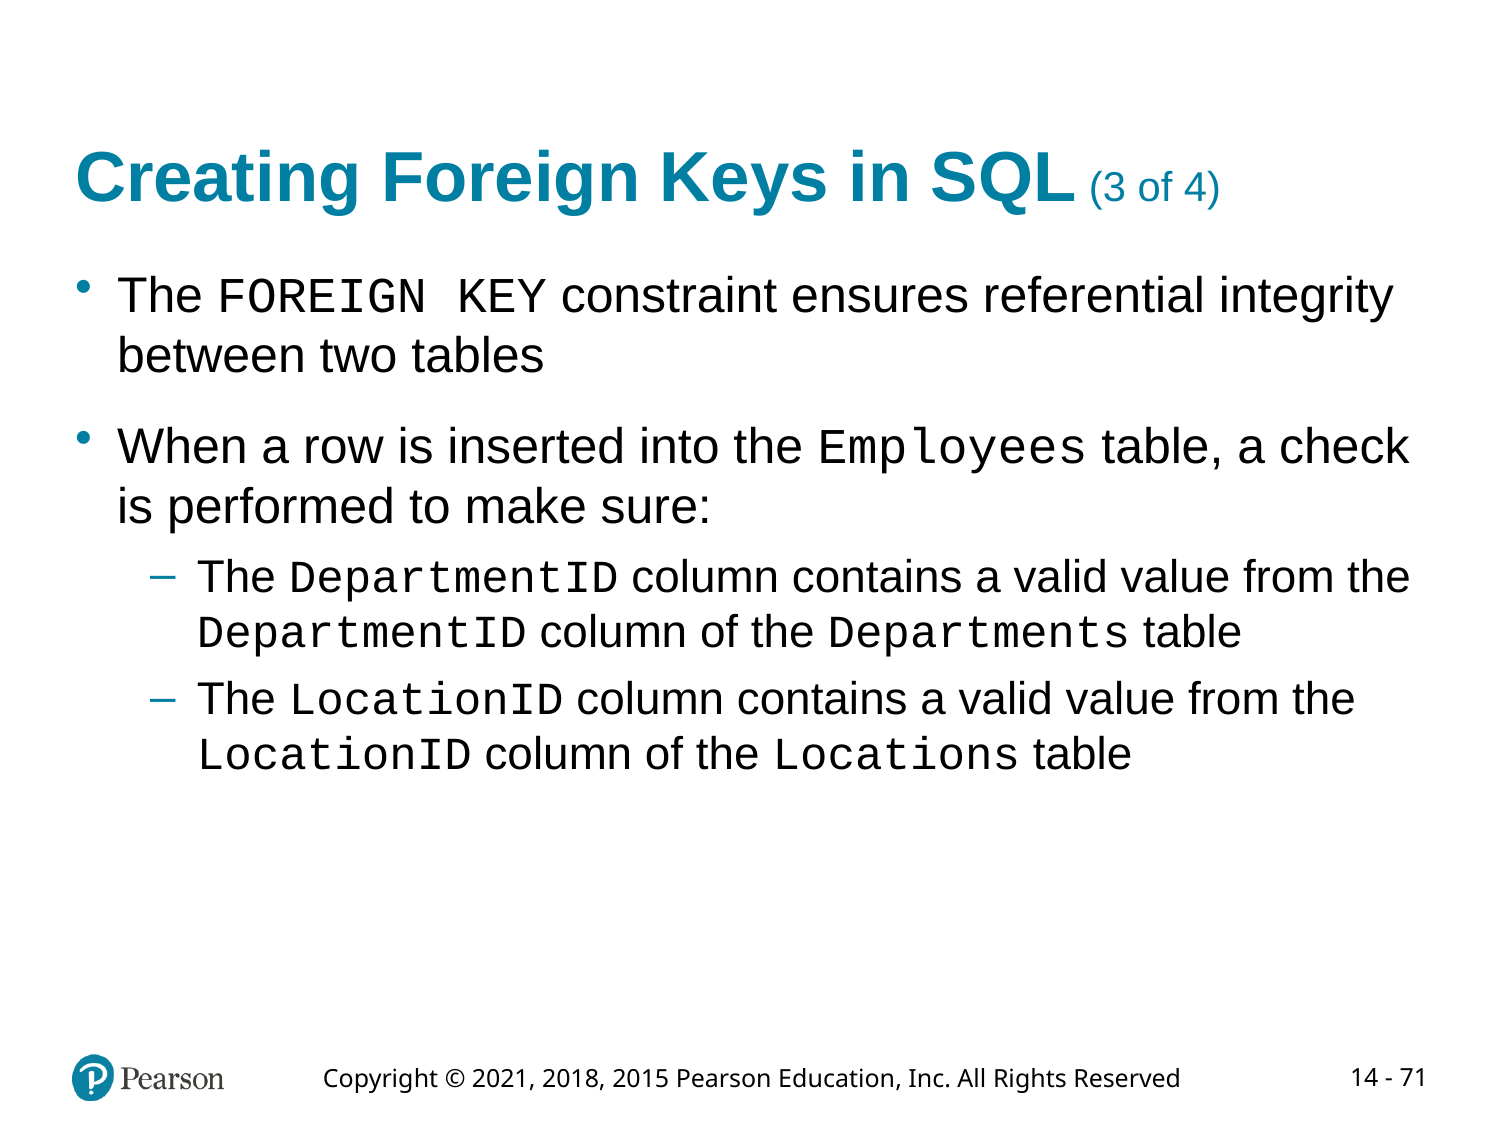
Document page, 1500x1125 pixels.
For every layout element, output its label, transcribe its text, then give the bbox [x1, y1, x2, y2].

title Creating Foreign Keys in SQL (3 of 4) [75, 35, 1425, 216]
picture [99, 1054, 224, 1101]
picture [72, 1054, 89, 1072]
picture [81, 1064, 107, 1089]
list The FOREIGN KEY constraint ensures referential integrity between two tables When a row is inserted into the Employees table, a check is performed to make sure: The DepartmentID column contains a valid value from the DepartmentID column of the Departments table The LocationID column contains a valid value from the LocationID column of the Locations table [75, 262, 1425, 1005]
picture [72, 1087, 83, 1101]
